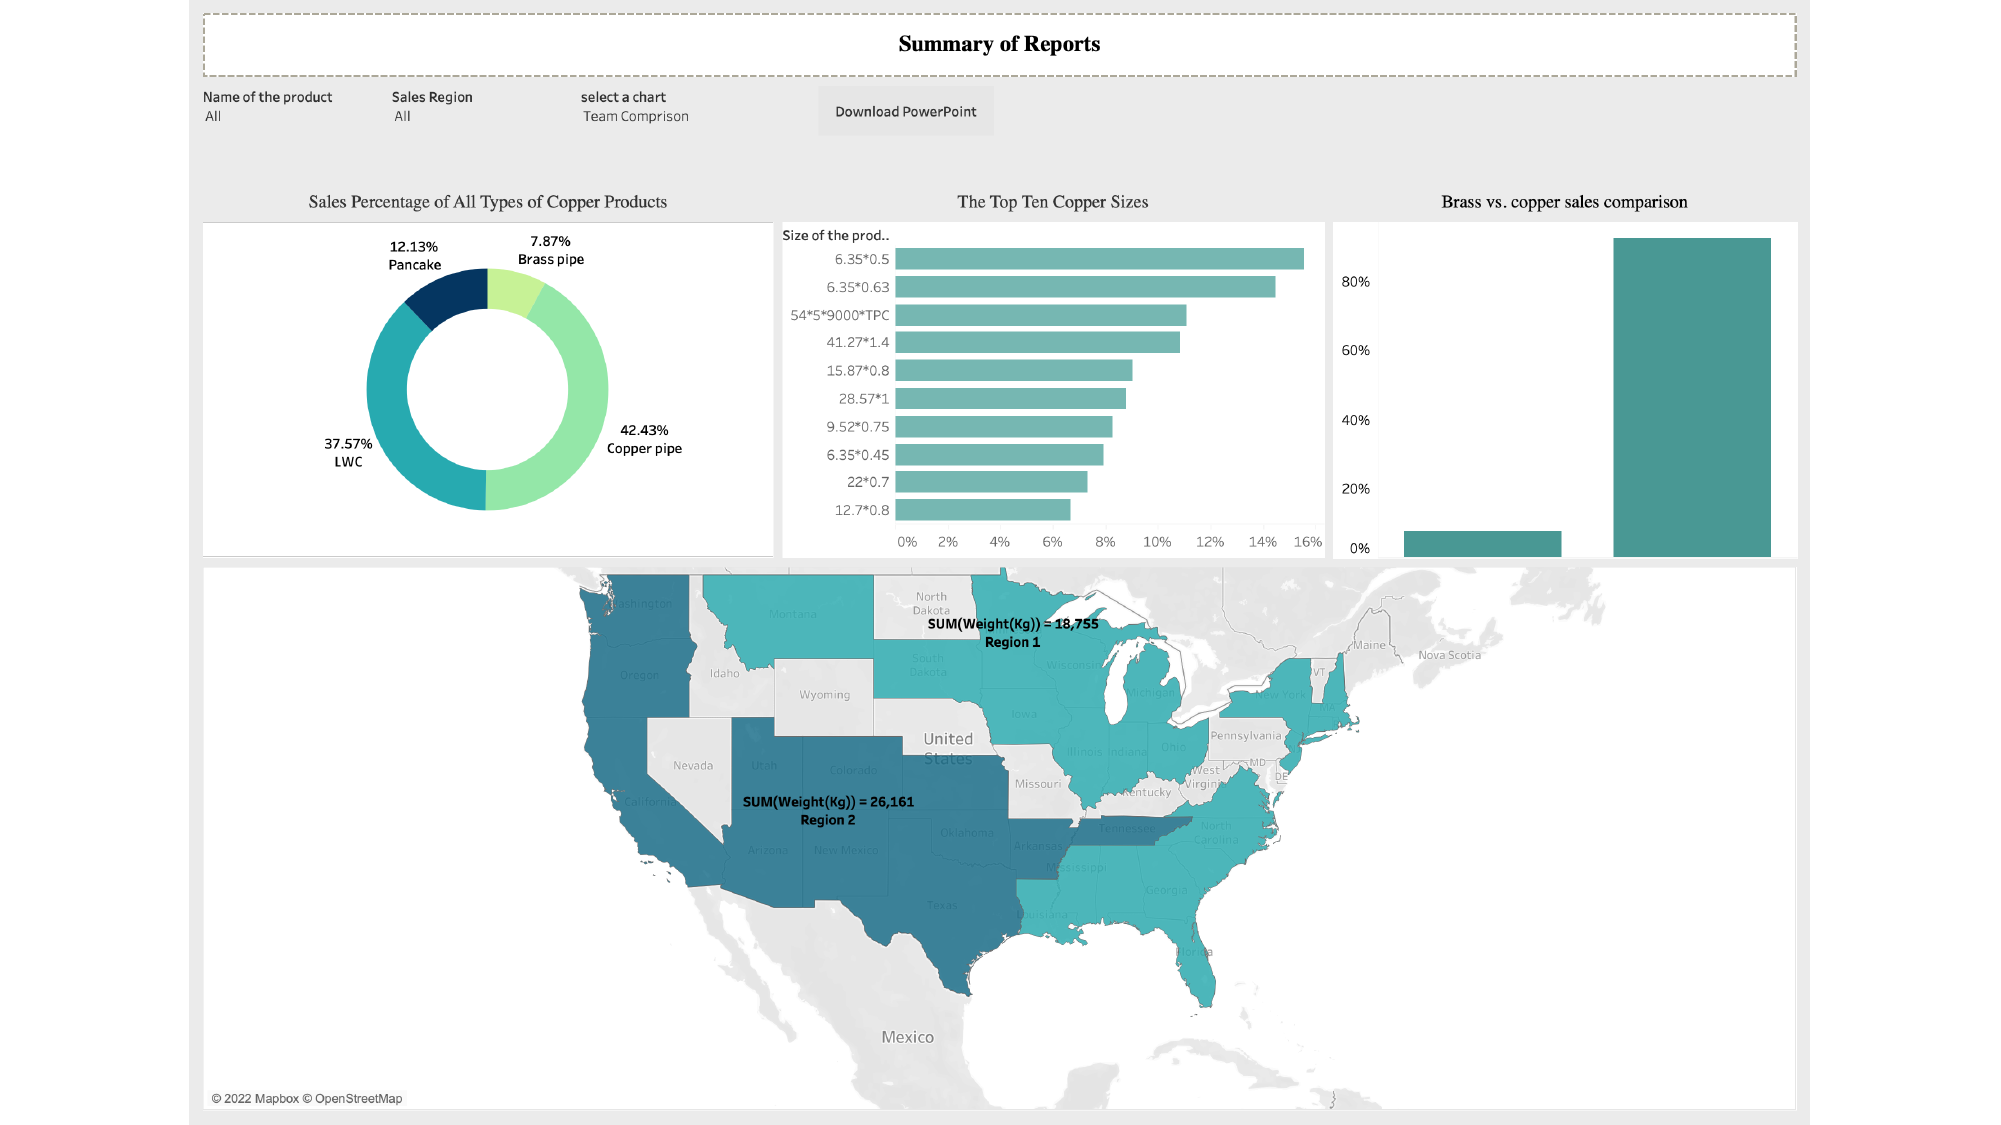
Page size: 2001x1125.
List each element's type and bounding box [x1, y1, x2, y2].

picture [189, 0, 1810, 1125]
